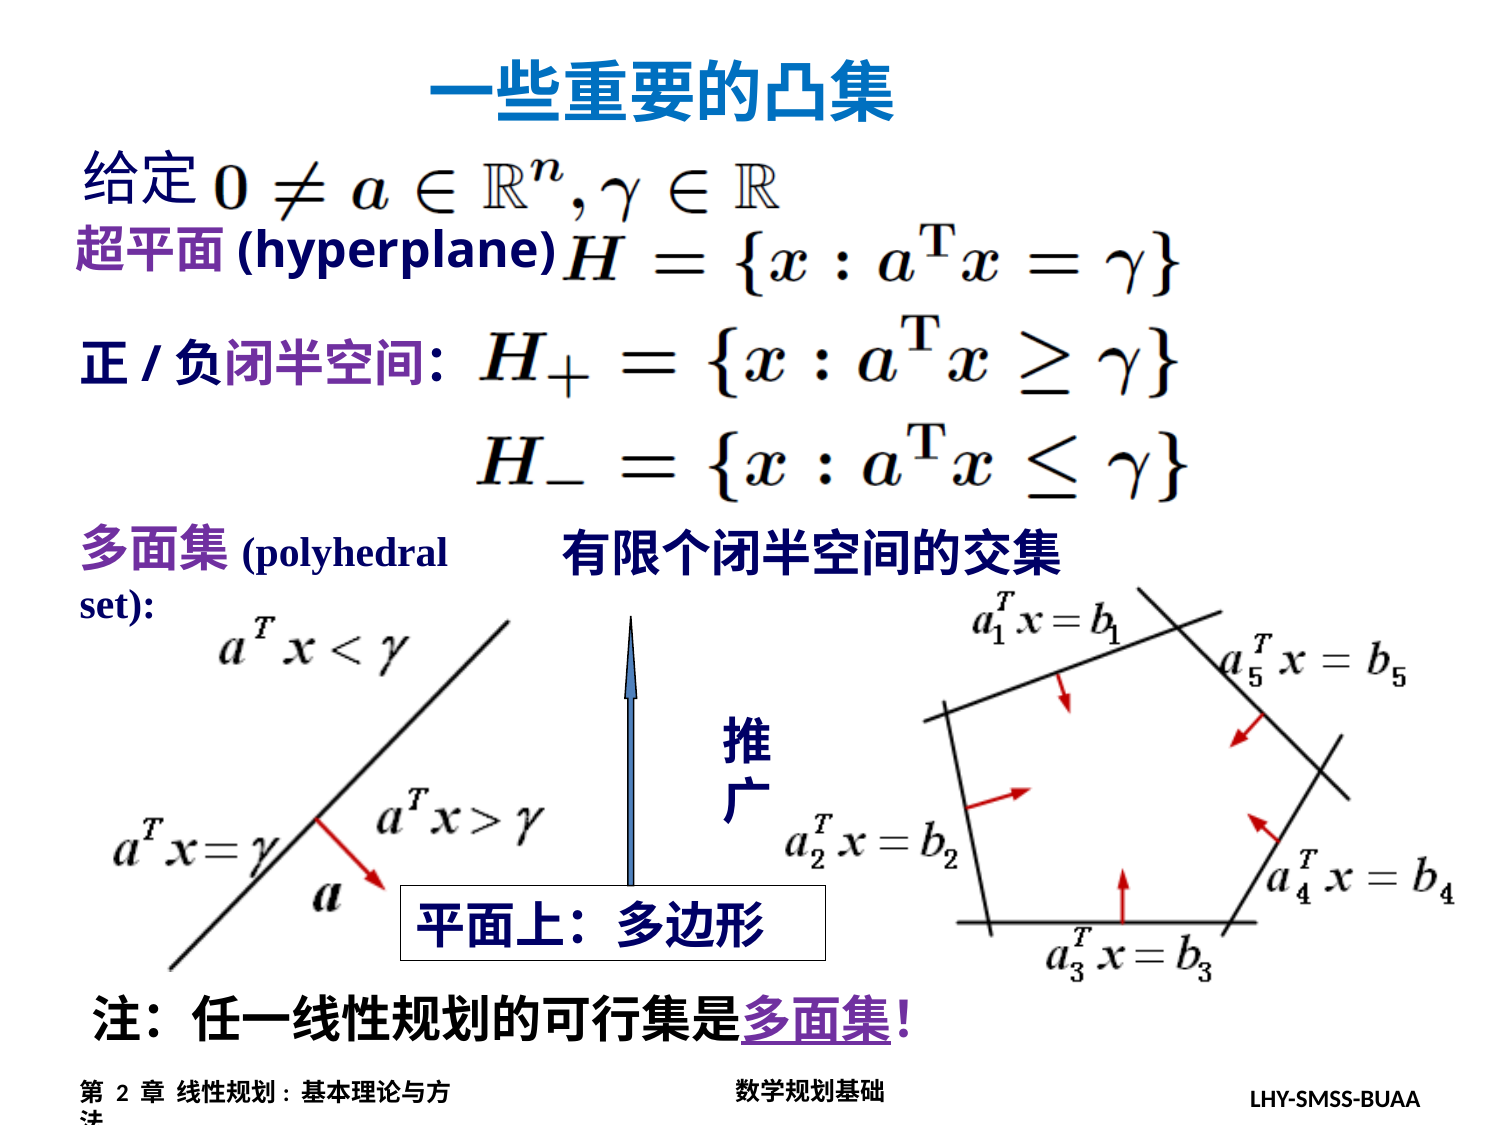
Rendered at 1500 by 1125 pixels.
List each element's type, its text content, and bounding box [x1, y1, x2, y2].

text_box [400, 615, 826, 963]
picture [777, 580, 1467, 991]
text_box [64, 305, 1192, 507]
text_box 一些重要的凸集 [414, 42, 1017, 138]
picture [202, 139, 1190, 301]
text_box 超平面(hyperplane): [60, 210, 551, 286]
text_box 给定 [66, 133, 215, 219]
picture [106, 601, 557, 973]
text_box 注：任一线性规划的可行集是多面集！ [76, 980, 1140, 1055]
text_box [64, 515, 1186, 590]
